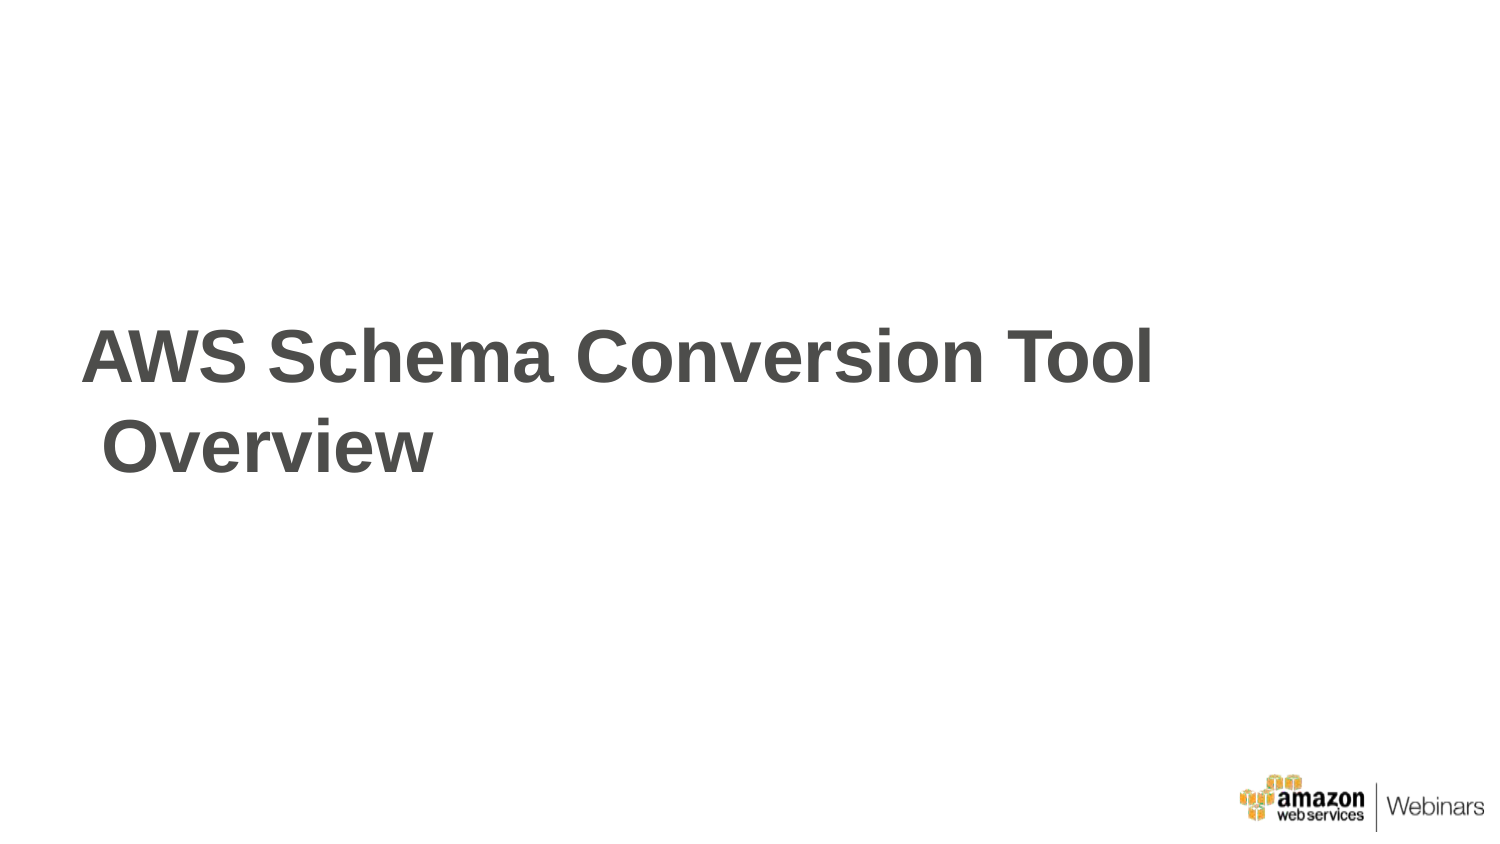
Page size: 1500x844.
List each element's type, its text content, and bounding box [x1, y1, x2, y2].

text_box [1239, 773, 1485, 832]
title AWS Schema Conversion Tool Overview [78, 305, 1169, 488]
